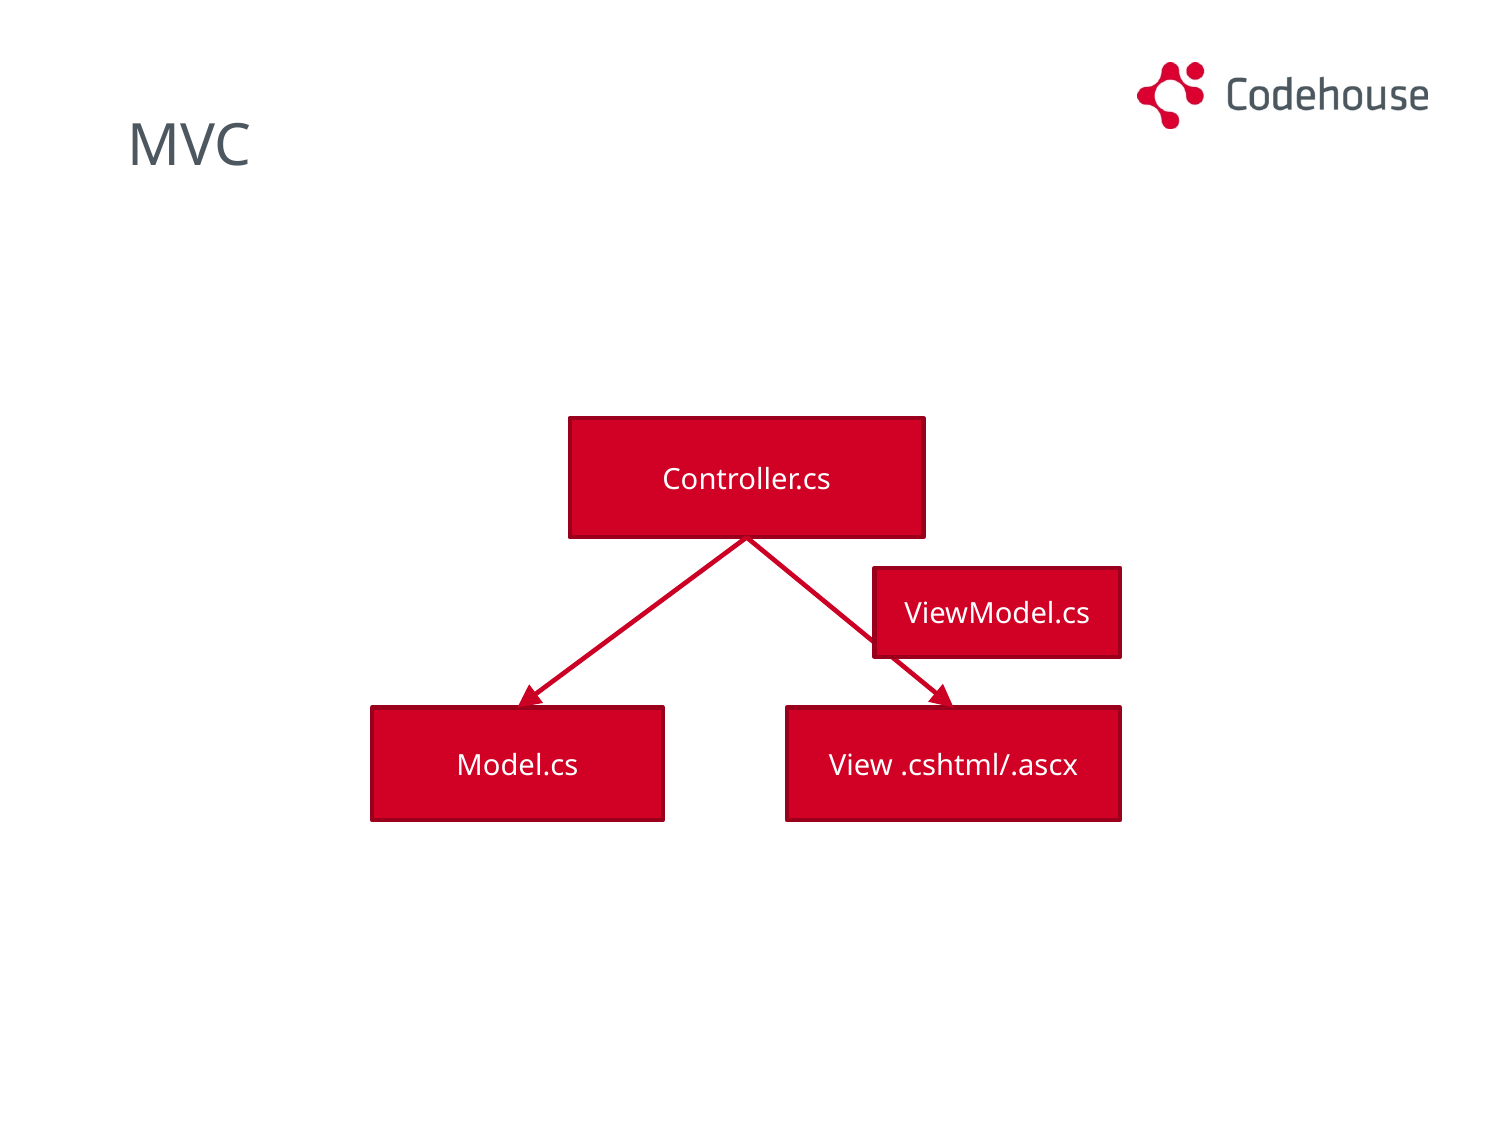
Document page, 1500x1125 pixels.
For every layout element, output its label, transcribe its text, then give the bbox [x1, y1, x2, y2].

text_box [517, 537, 744, 708]
title MVC [112, 99, 1113, 251]
text_box View .cshtml/.ascx [785, 705, 1122, 822]
text_box Controller.cs [568, 416, 926, 535]
text_box ViewModel.cs [958, 566, 1122, 659]
text_box Model.cs [370, 705, 665, 822]
picture [1137, 62, 1428, 129]
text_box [746, 537, 954, 708]
